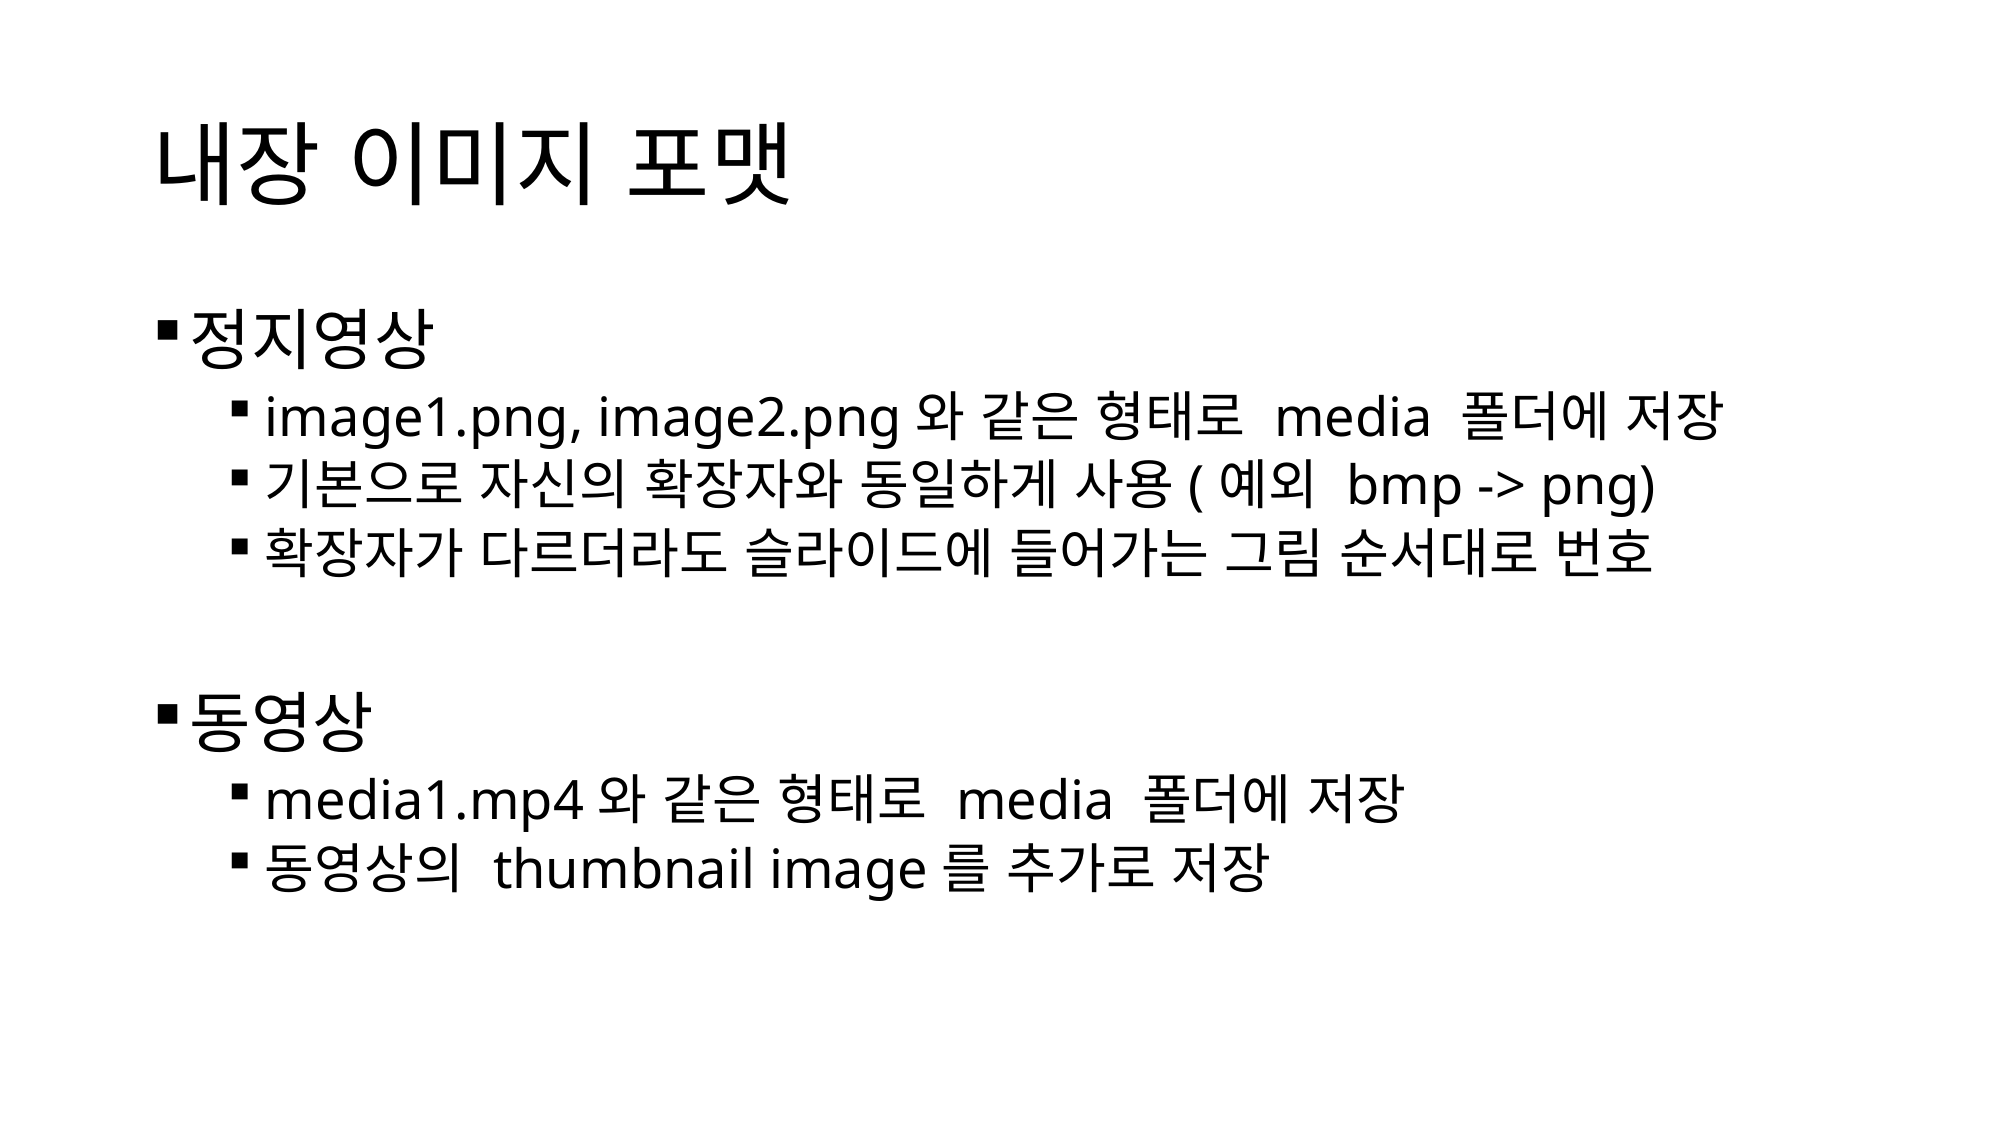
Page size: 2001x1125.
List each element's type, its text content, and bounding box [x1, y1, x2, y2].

list 정지영상 image1.png, image2.png와 같은 형태로 media 폴더에 저장 기본으로 자신의 확장자와 동일하게 사용(예외 bmp -> png) 확장자가 다르더라도 슬라이드에 들어가는 그림 순서대로 번호 동영상 media1.mp4와 같은 형태로 media 폴더에 저장 동영상의 thumbnail image를 추가로 저장 [137, 299, 1863, 1014]
title 내장 이미지 포맷 [137, 59, 1863, 278]
